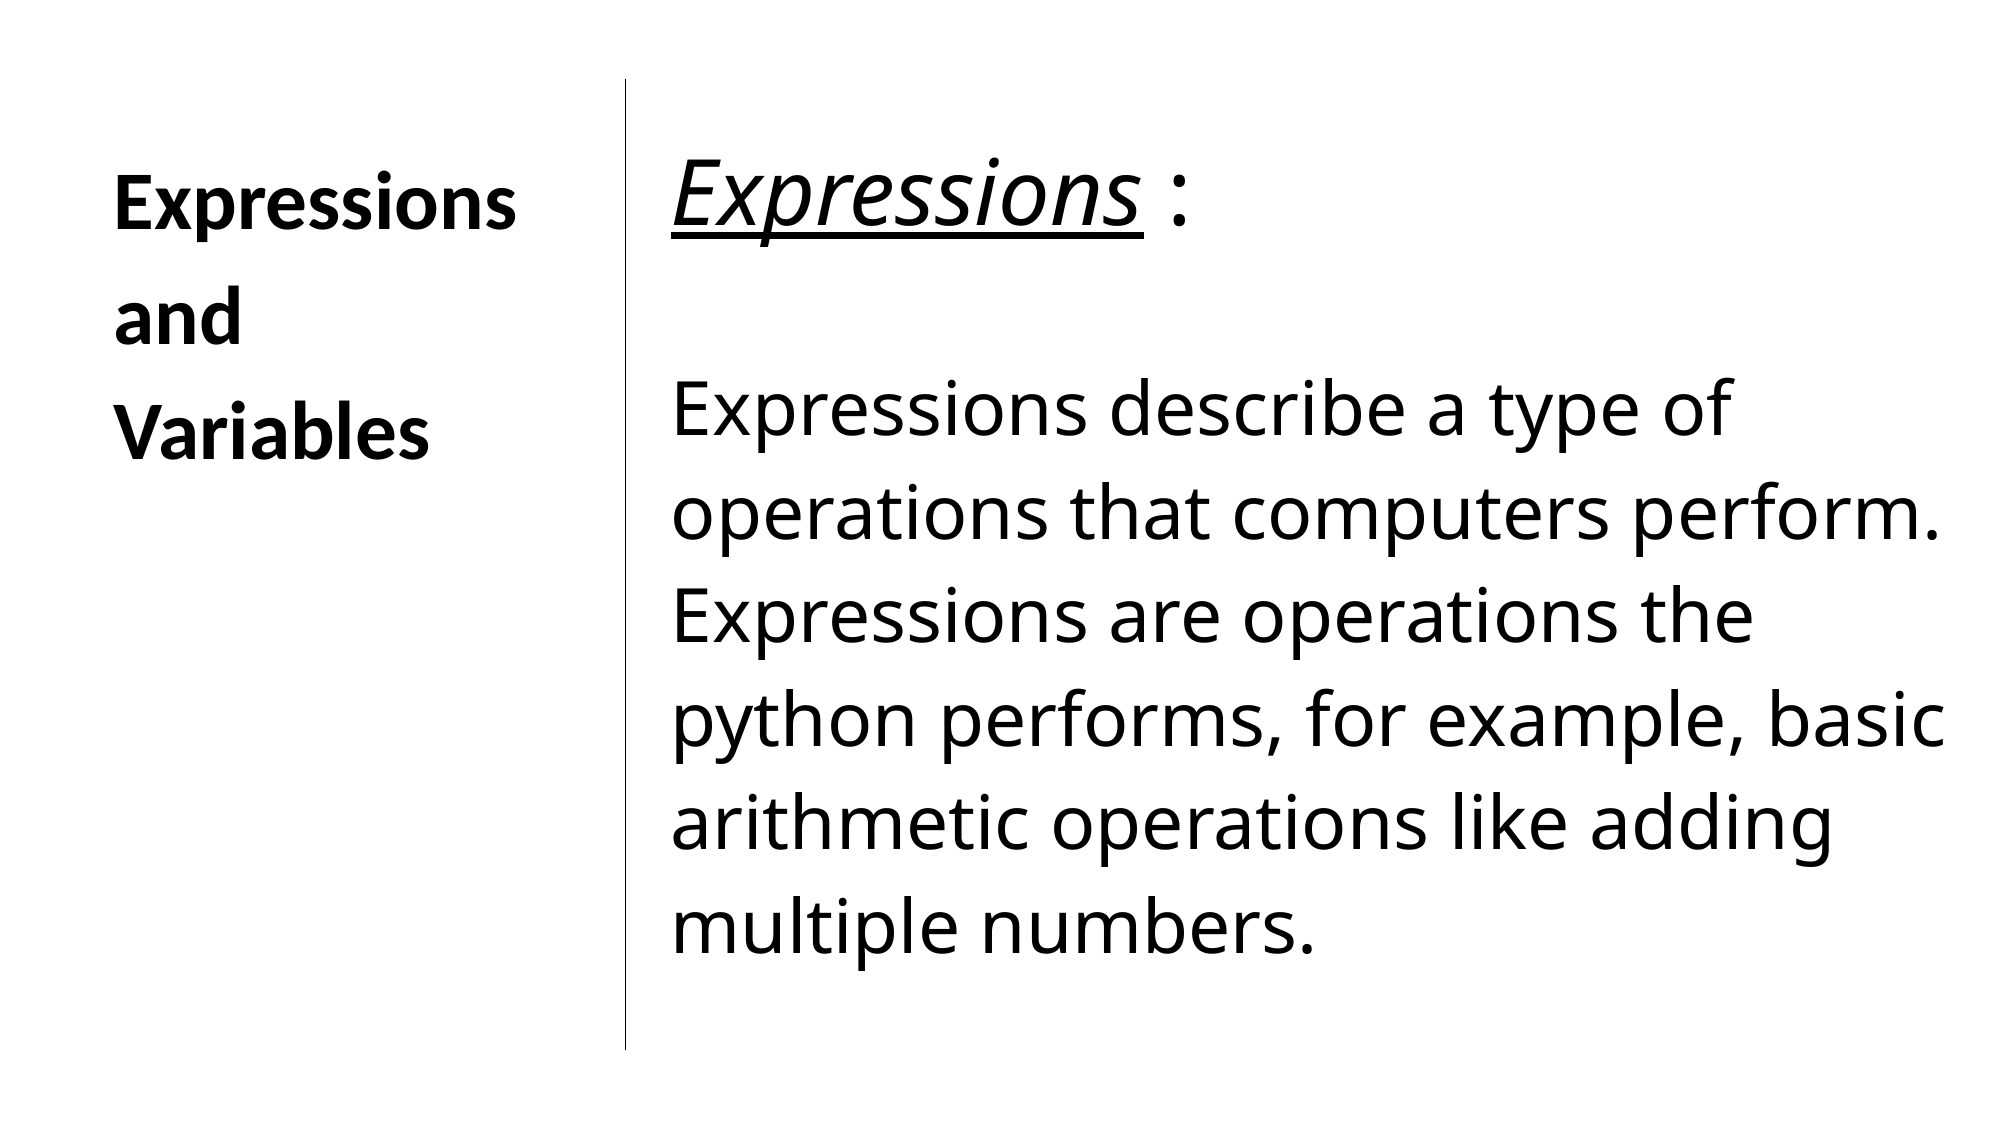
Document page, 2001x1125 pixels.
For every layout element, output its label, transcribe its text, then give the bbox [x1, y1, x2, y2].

list Expressions : Expressions describe a type of operations that computers perform. Expressions are operations the python performs, for example, basic arithmetic operations like adding multiple numbers. [629, 102, 2000, 1014]
list Expressions and Variables [68, 116, 620, 1000]
